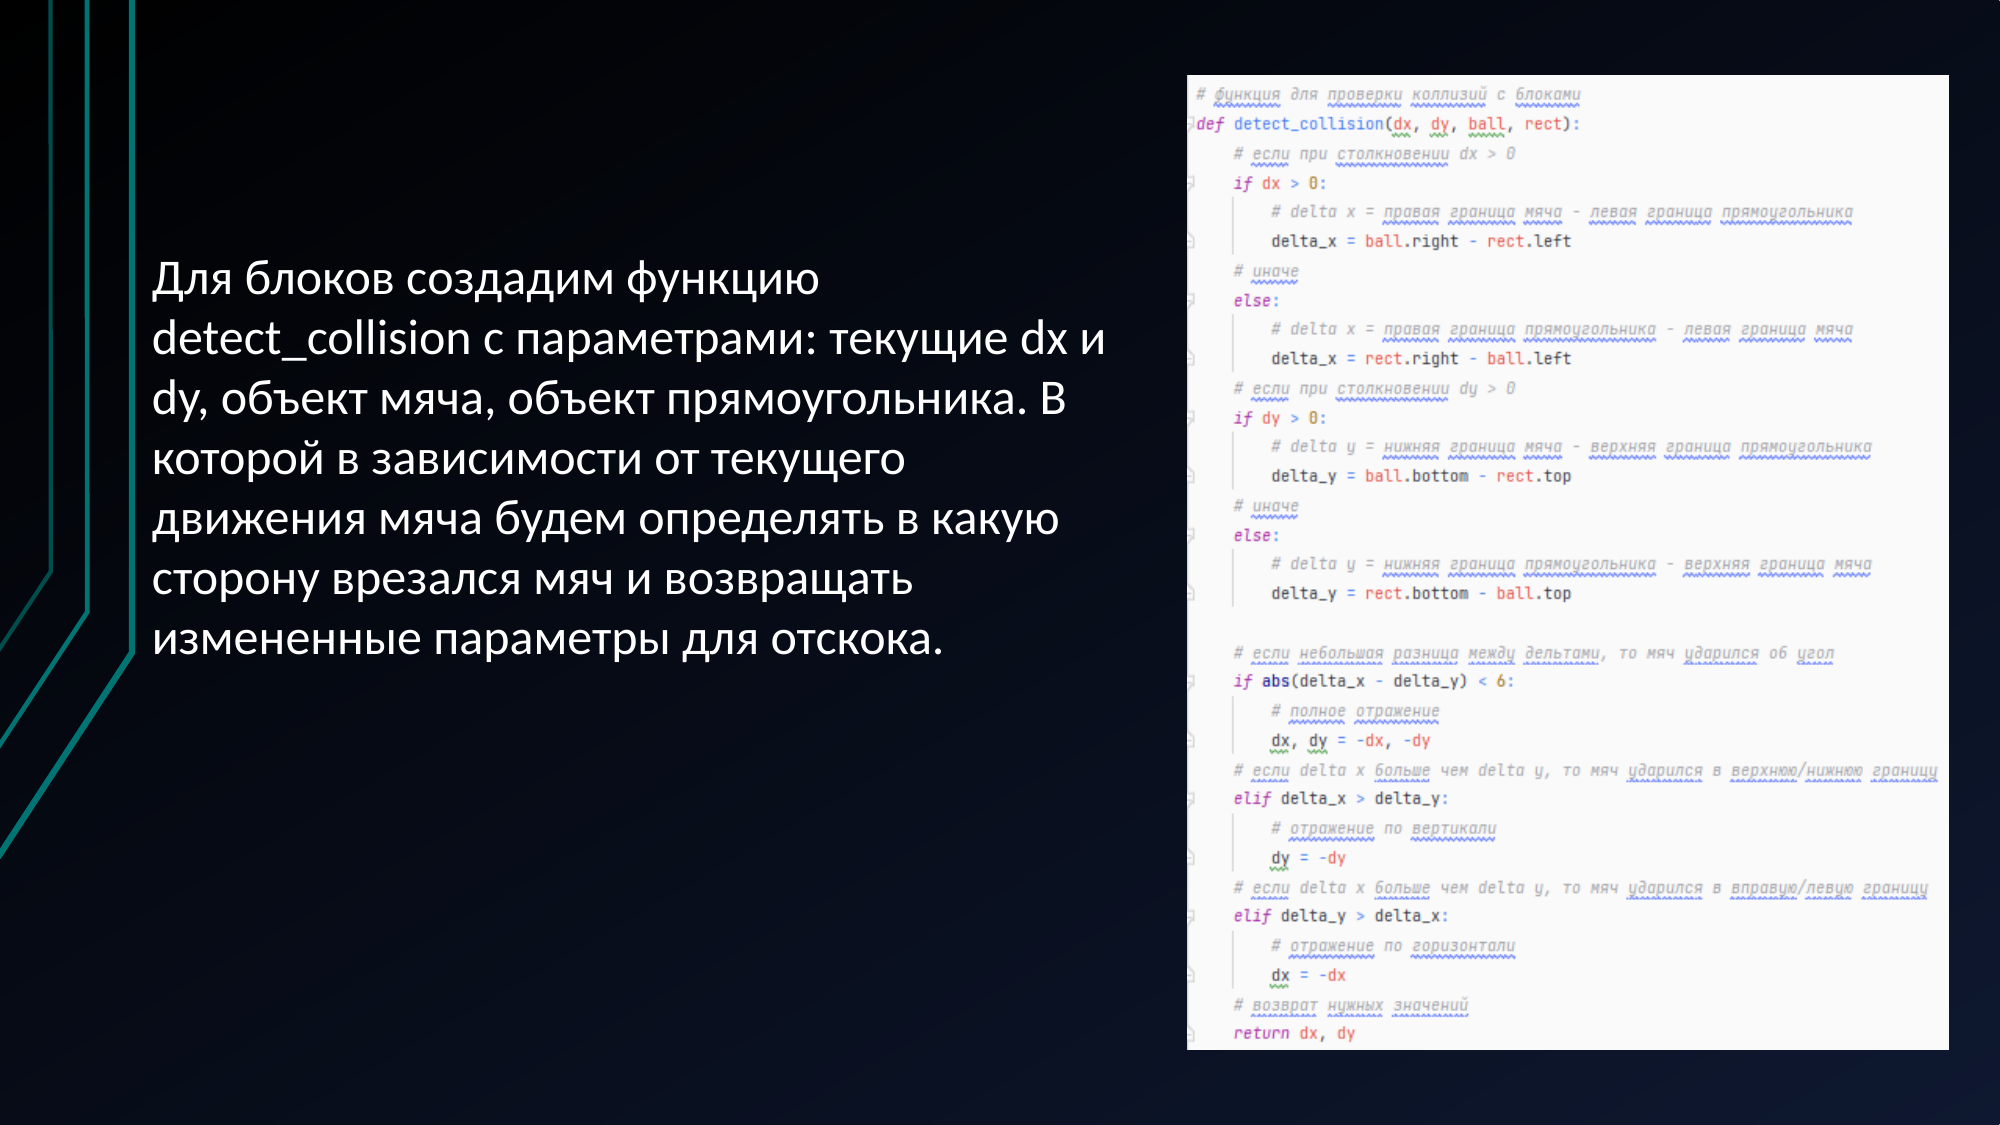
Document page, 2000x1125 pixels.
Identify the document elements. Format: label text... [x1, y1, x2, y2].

picture [1186, 75, 1949, 1050]
text_box Для блоков создадим функцию detect_collision с параметрами: текущие dx и dy, объект мяча, объект прямоугольника. В которой в зависимости от текущего движения мяча будем определять в какую сторону врезался мяч и возвращать измененные параметры для отскока. [137, 237, 1140, 733]
